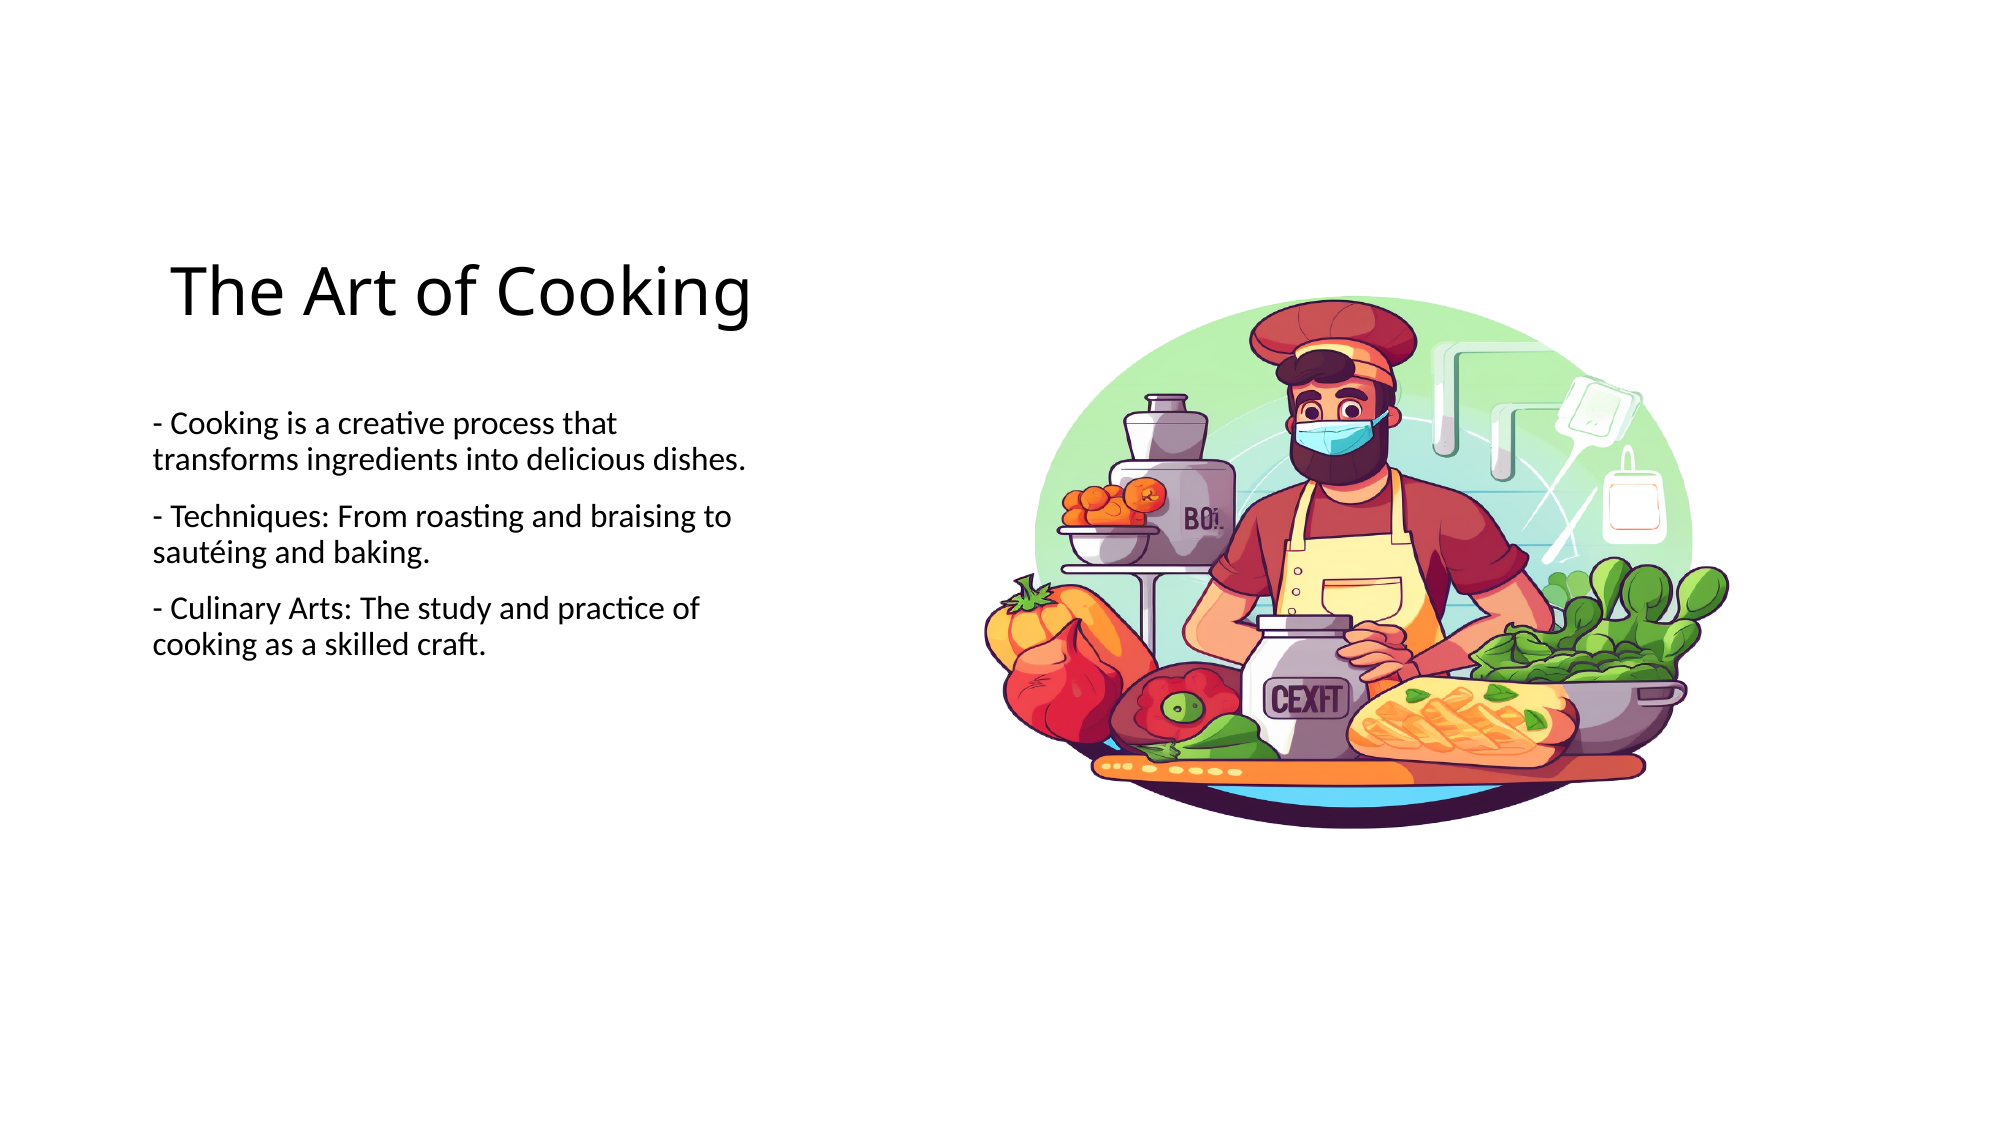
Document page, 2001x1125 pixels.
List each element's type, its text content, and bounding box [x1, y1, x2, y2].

title The Art of Cooking [137, 75, 783, 337]
picture [850, 161, 1863, 962]
list - Cooking is a creative process that transforms ingredients into delicious dishes. - Techniques: From roasting and braising to sautéing and baking. - Culinary Arts: The study and practice of cooking as a skilled craft. [137, 337, 783, 963]
